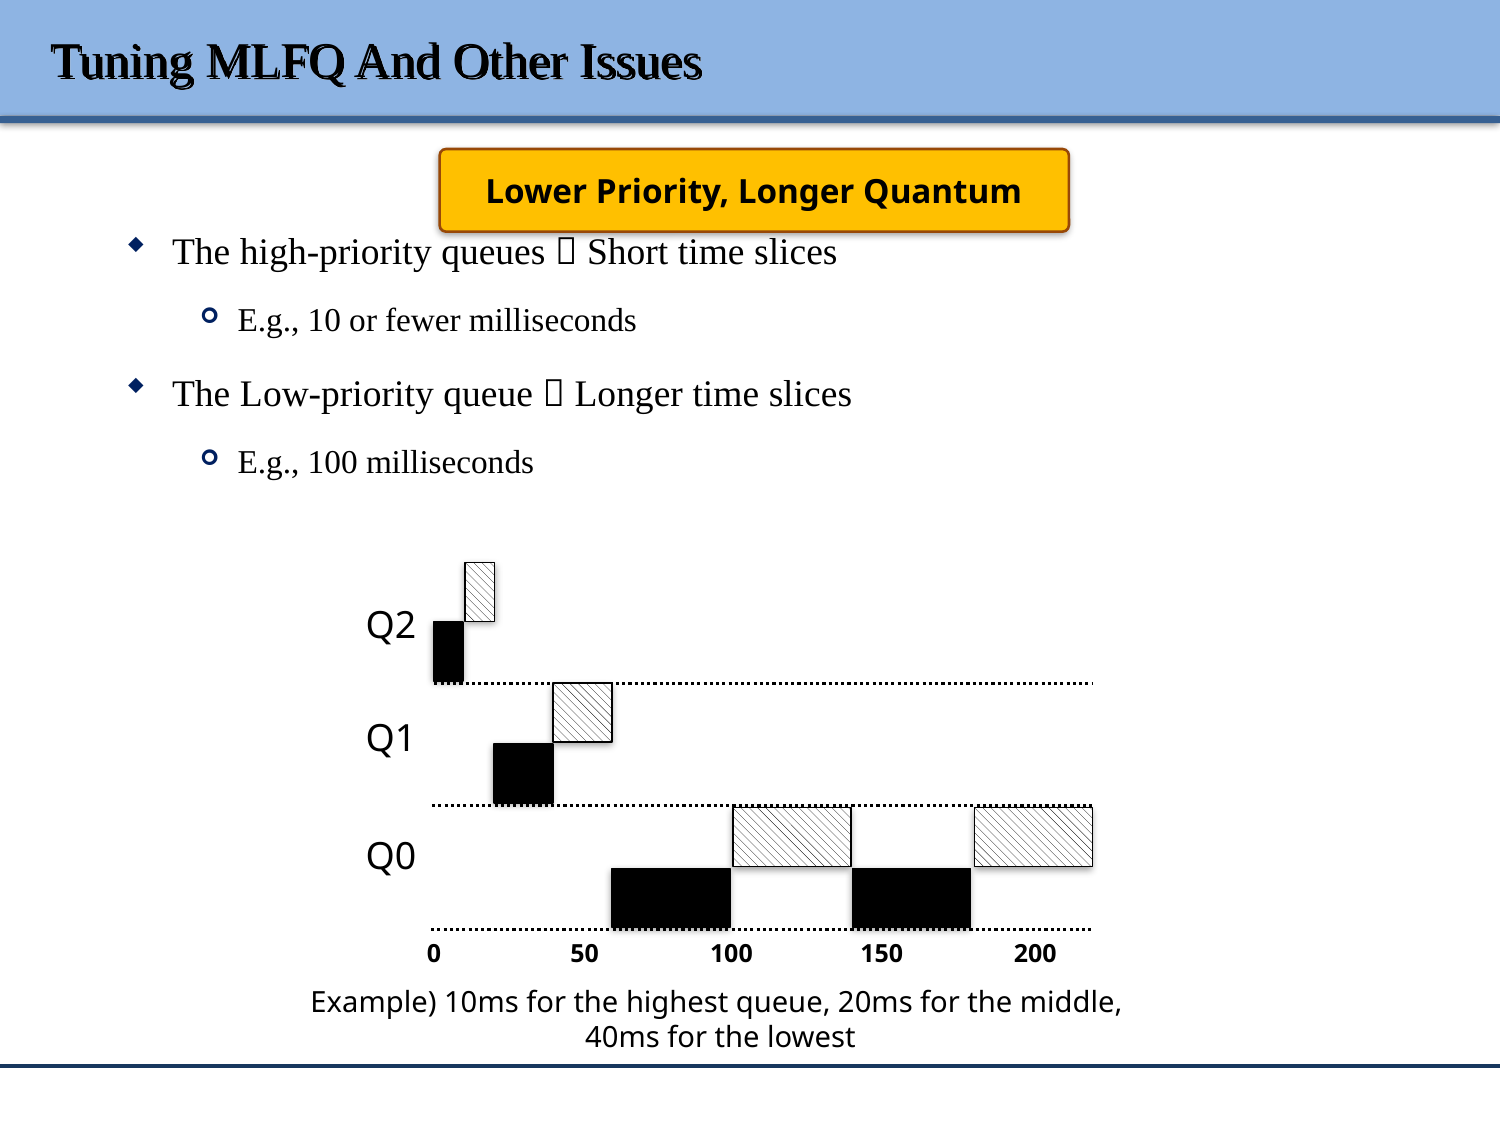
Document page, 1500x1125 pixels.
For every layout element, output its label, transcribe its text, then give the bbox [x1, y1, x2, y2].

text_box Lower Priority, Longer Quantum [436, 145, 1073, 235]
title Tuning MLFQ And Other Issues [34, 8, 1477, 106]
list The high-priority queues  Short time slices E.g., 10 or fewer milliseconds The Low-priority queue  Longer time slices E.g., 100 milliseconds [34, 144, 1477, 1048]
text_box Example) 10ms for the highest queue, 20ms for the middle, 40ms for the lowest [182, 975, 1258, 1061]
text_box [327, 562, 1093, 977]
